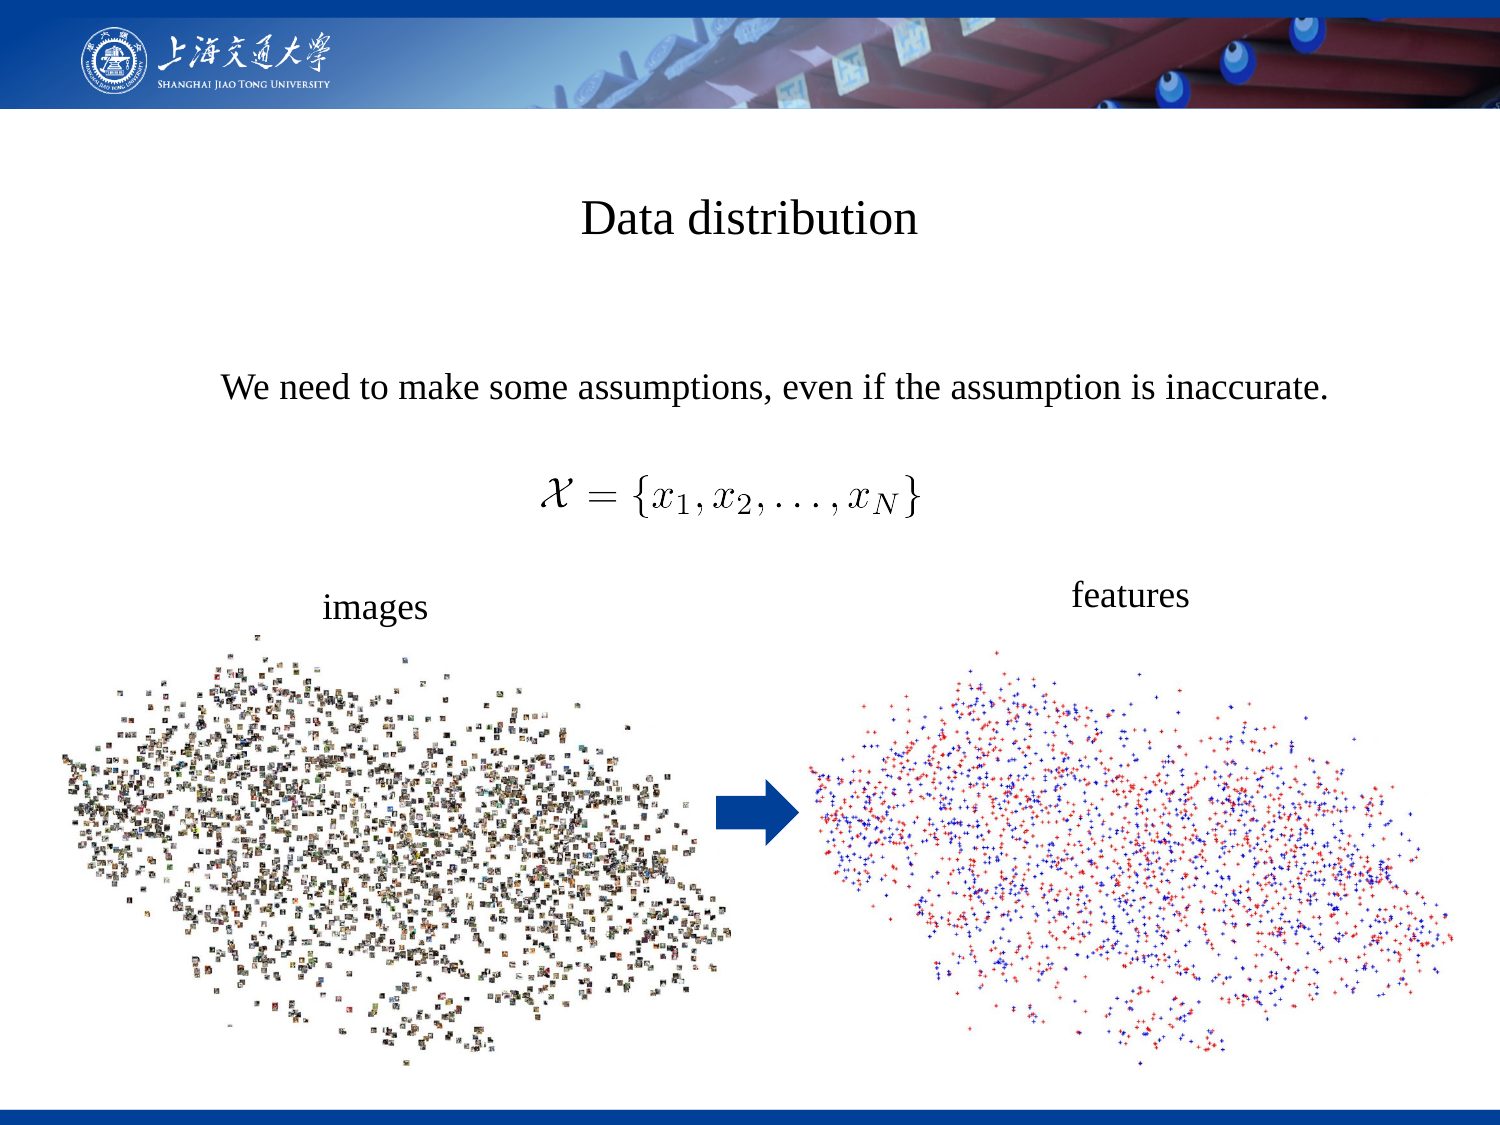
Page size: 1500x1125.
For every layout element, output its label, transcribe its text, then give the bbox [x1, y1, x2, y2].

picture [0, 18, 1500, 109]
picture [807, 649, 1454, 1066]
text_box Data distribution [565, 177, 934, 252]
text_box images [307, 574, 444, 635]
text_box We need to make some assumptions, even if the assumption is inaccurate. [205, 354, 1346, 415]
picture [61, 635, 731, 1066]
text_box [731, 776, 801, 849]
picture [541, 475, 920, 518]
text_box features [1056, 562, 1206, 623]
